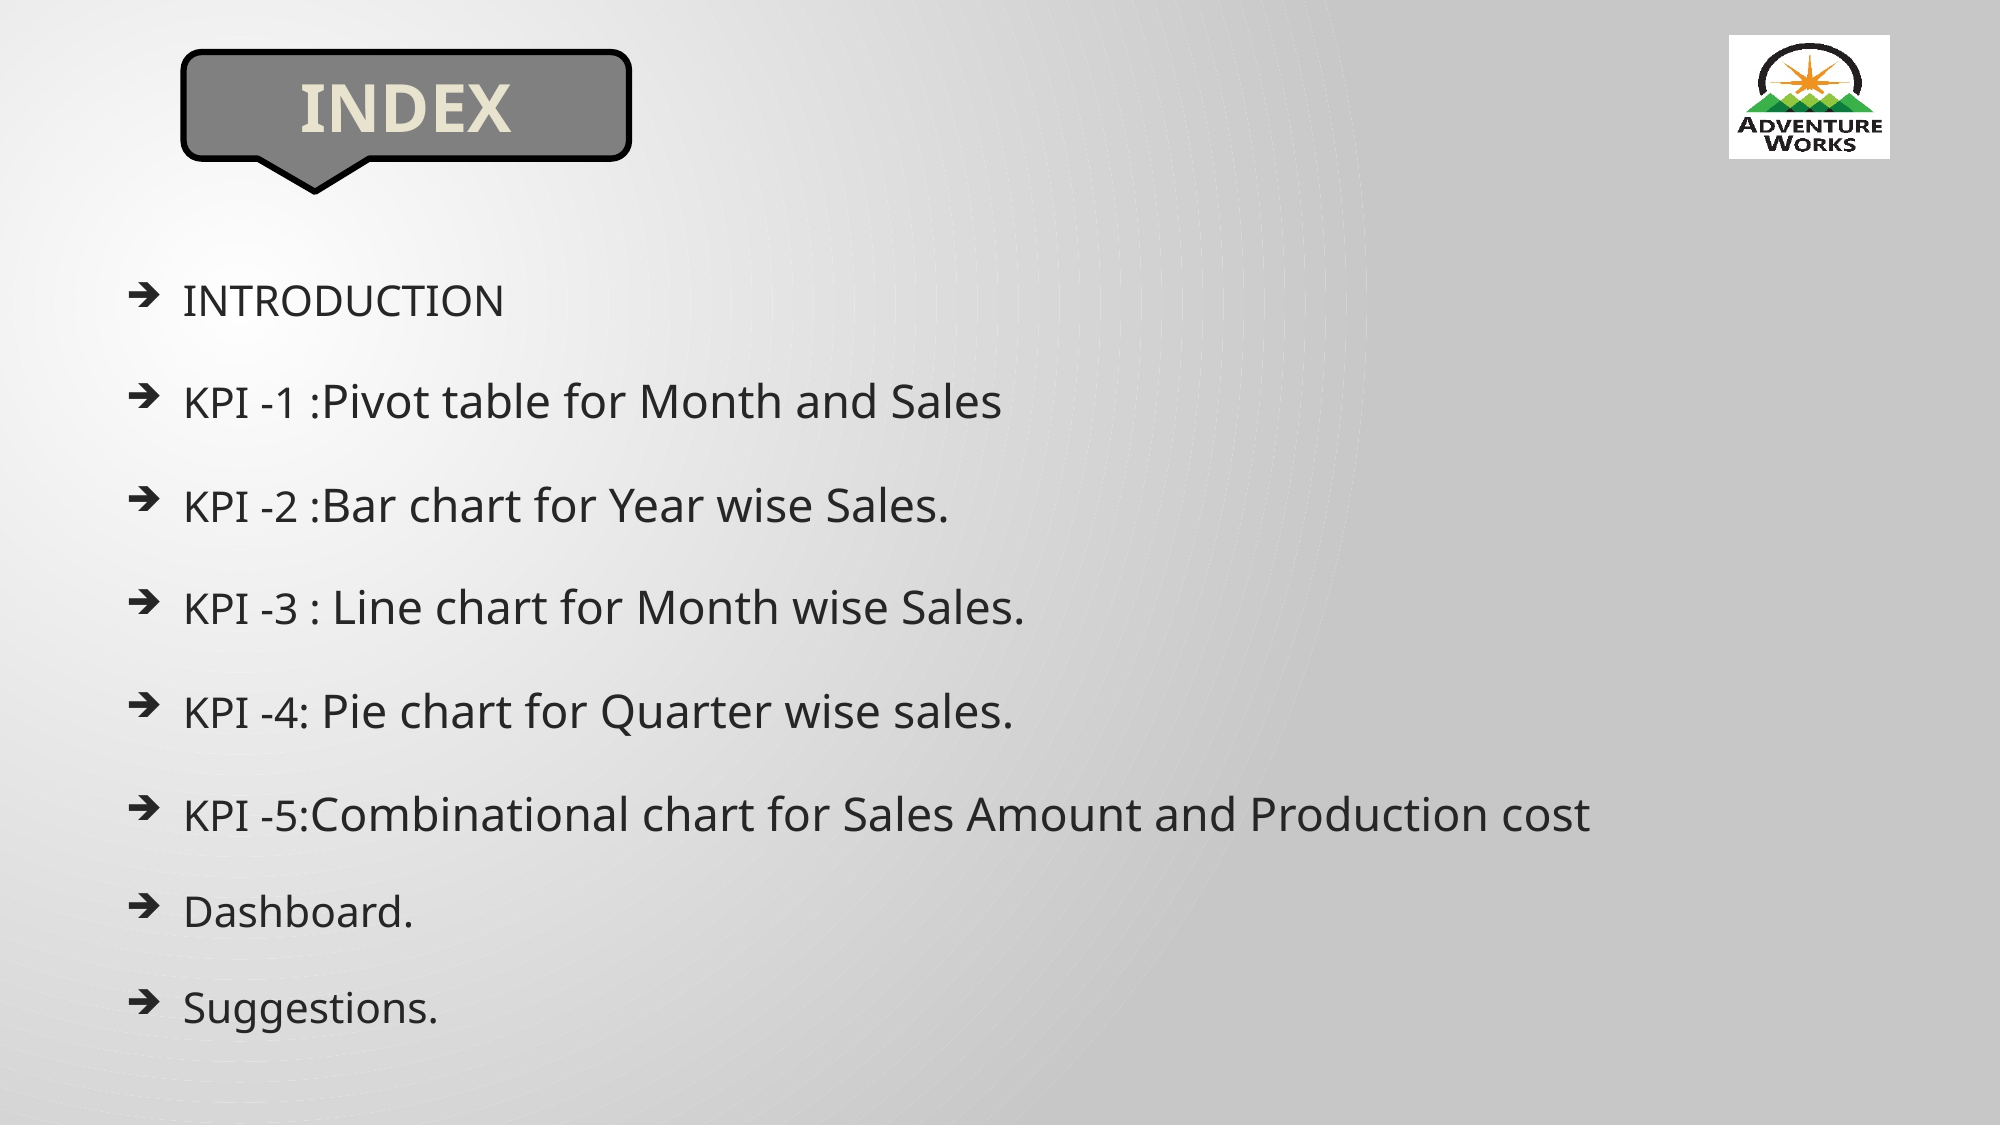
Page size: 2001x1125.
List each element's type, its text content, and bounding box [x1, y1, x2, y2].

list INTRODUCTION KPI -1 :Pivot table for Month and Sales KPI -2 :Bar chart for Year wise Sales. KPI -3 : Line chart for Month wise Sales. KPI -4: Pie chart for Quarter wise sales. KPI -5:Combinational chart for Sales Amount and Production cost Dashboard. Suggestions. [111, 241, 1669, 1055]
picture [1729, 35, 1890, 159]
text_box INDEX [182, 50, 631, 193]
